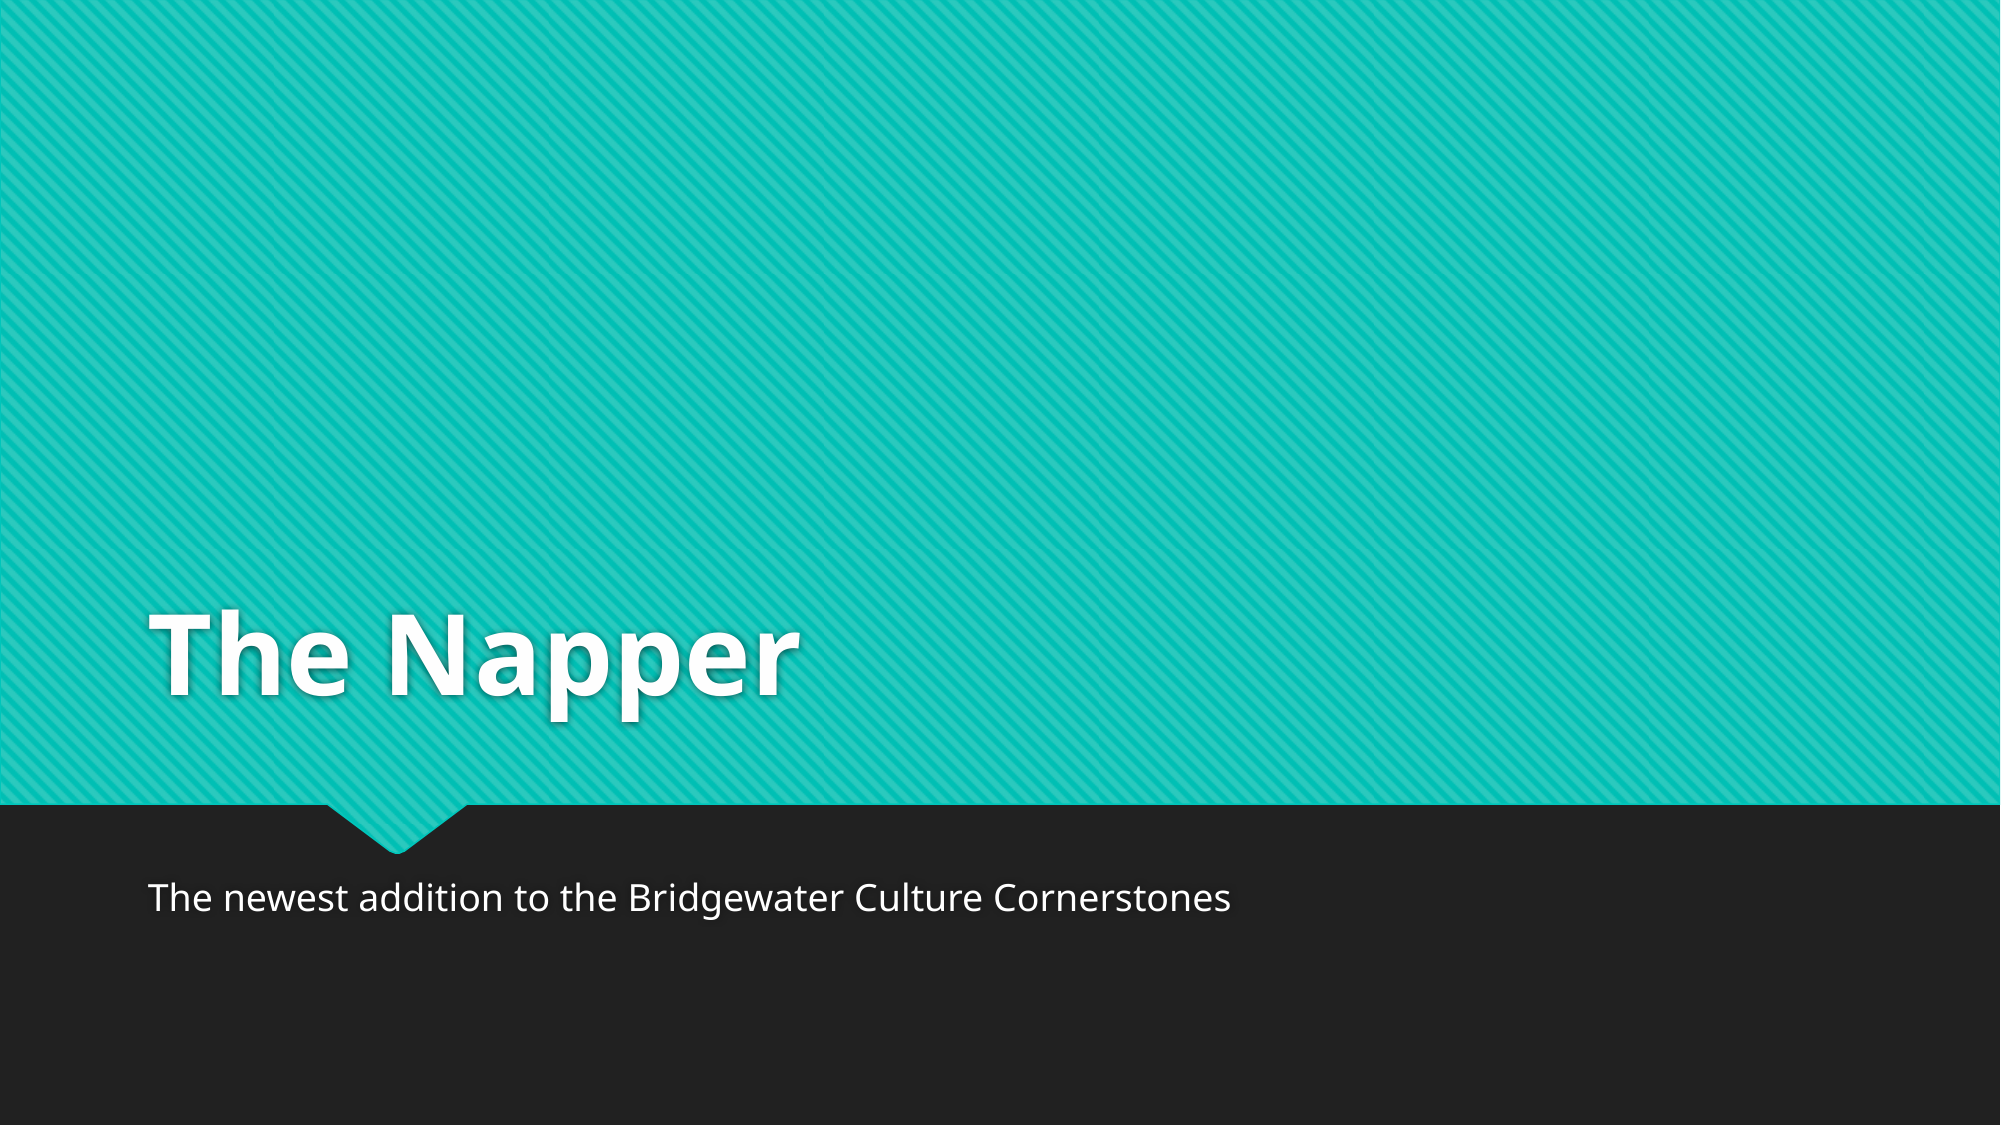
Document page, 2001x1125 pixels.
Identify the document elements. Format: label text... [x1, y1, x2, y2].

title The Napper [132, 237, 1868, 726]
subtitle The newest addition to the Bridgewater Culture Cornerstones [132, 866, 1868, 938]
